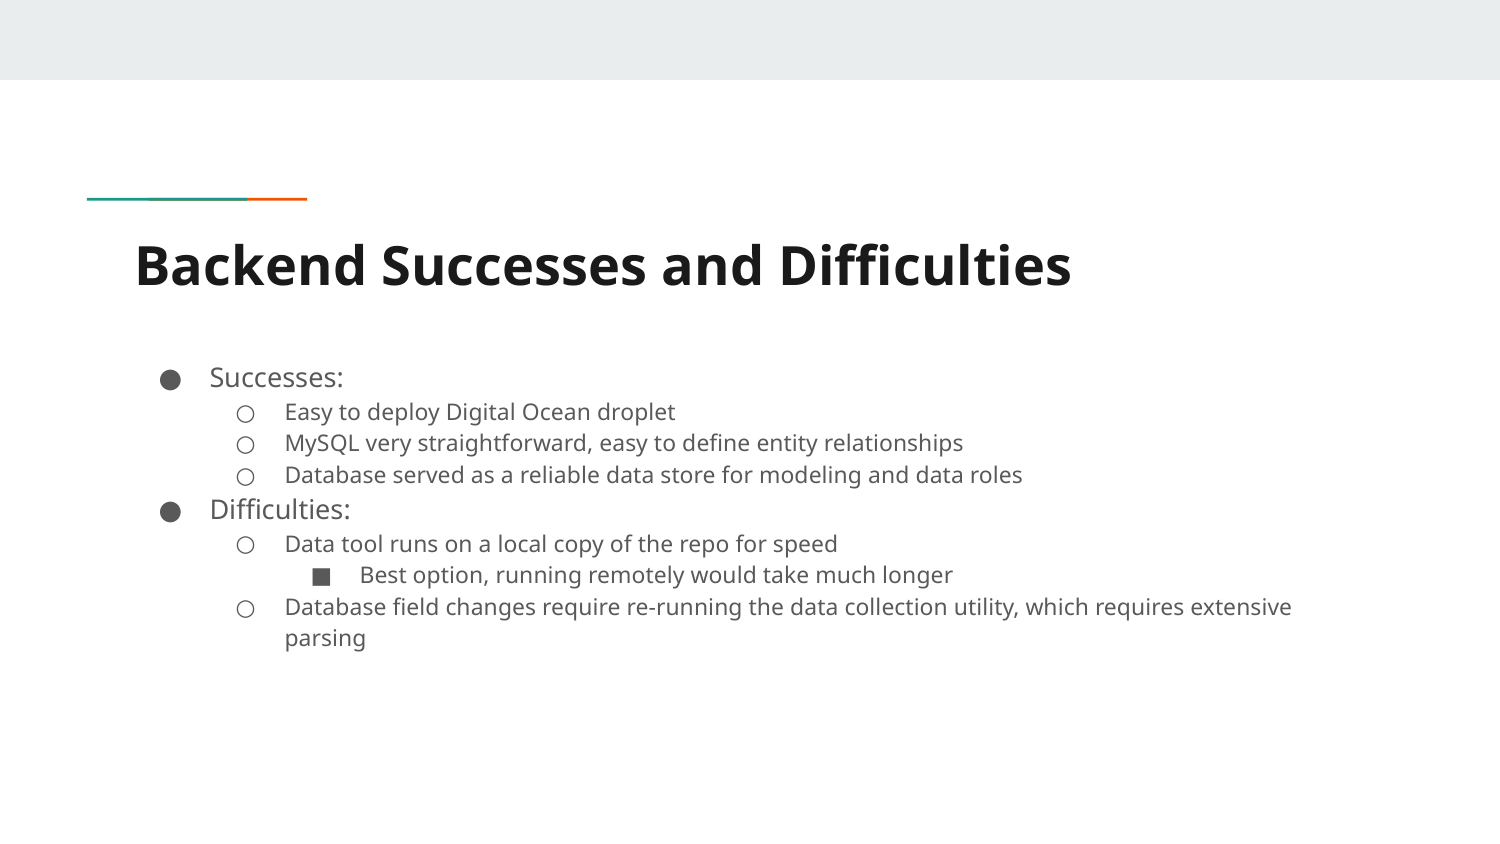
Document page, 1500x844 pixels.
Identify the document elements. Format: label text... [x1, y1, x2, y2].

title Backend Successes and Difficulties [119, 216, 1381, 305]
list Successes: Easy to deploy Digital Ocean droplet MySQL very straightforward, easy to define entity relationships Database served as a reliable data store for modeling and data roles Difficulties: Data tool runs on a local copy of the repo for speed Best option, running remotely would take much longer Database field changes require re-running the data collection utility, which requires extensive parsing [119, 341, 1381, 712]
